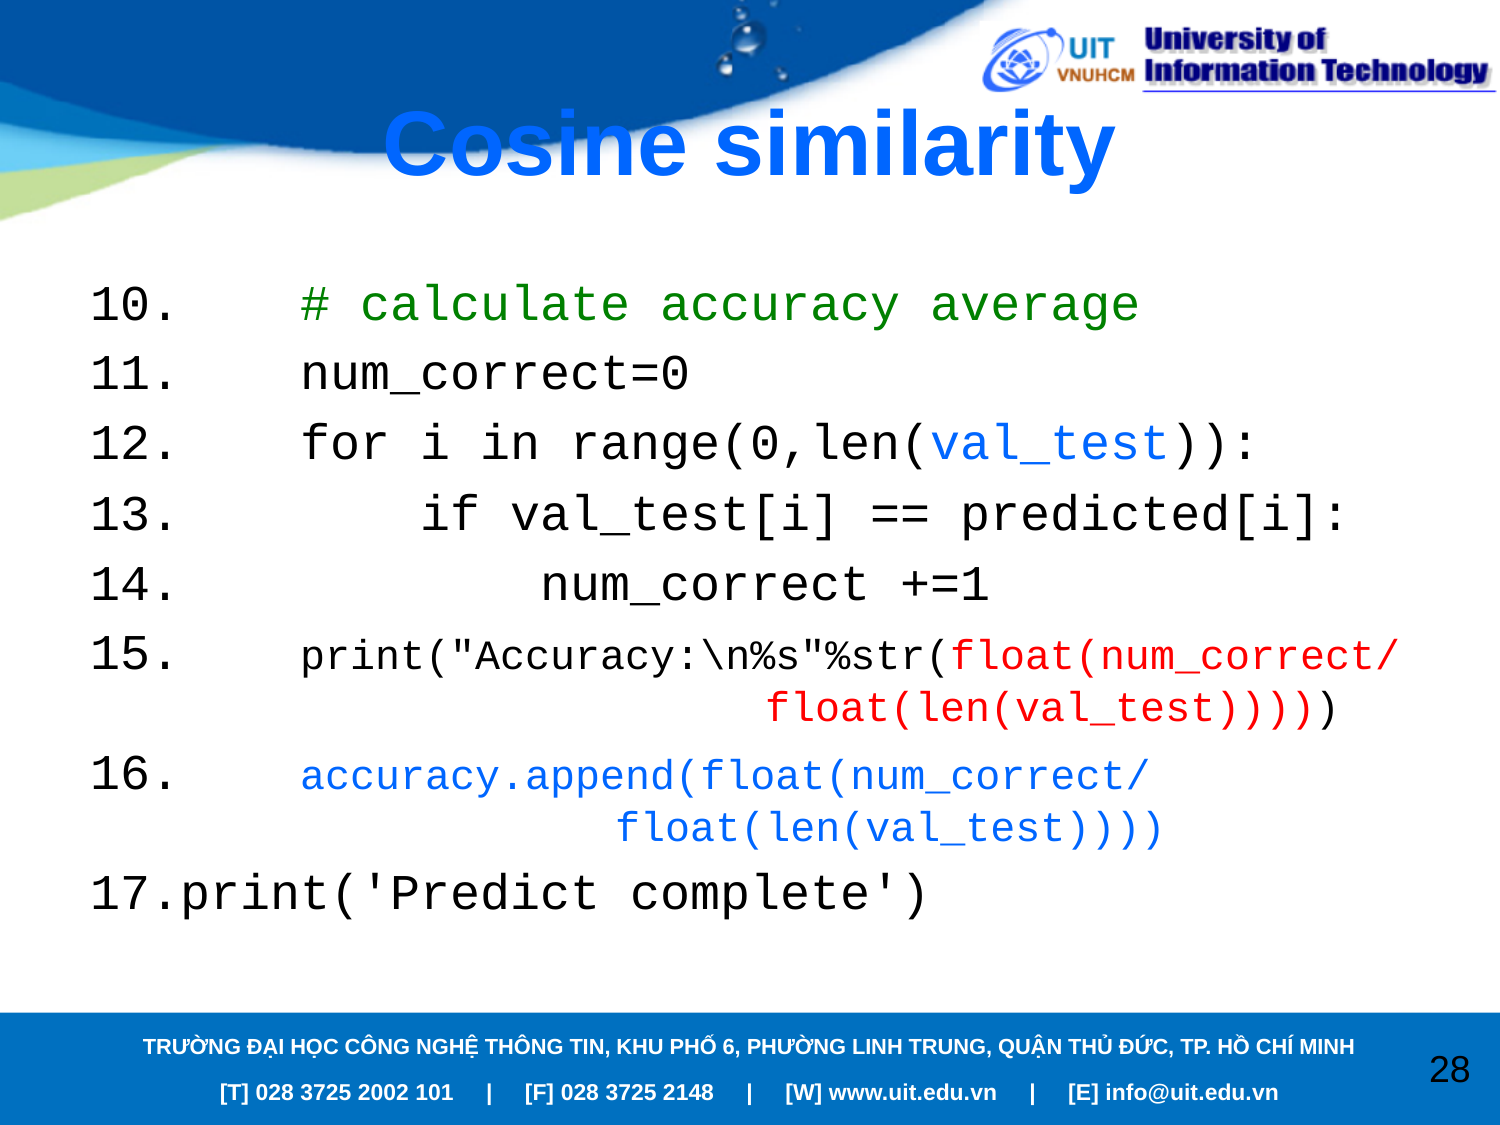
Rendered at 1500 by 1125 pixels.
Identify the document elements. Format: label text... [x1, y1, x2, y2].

picture [0, 0, 1500, 1012]
title Cosine similarity [75, 45, 1425, 233]
list # calculate accuracy average num_correct=0 for i in range(0,len(val_test)): if val_test[i] == predicted[i]: num_correct +=1 print("Accuracy:\n%s"%str(float(num_correct/ float(len(val_test))))) accuracy.append(float(num_correct/ float(len(val_test)))) print('Predict complete') [75, 262, 1425, 1005]
